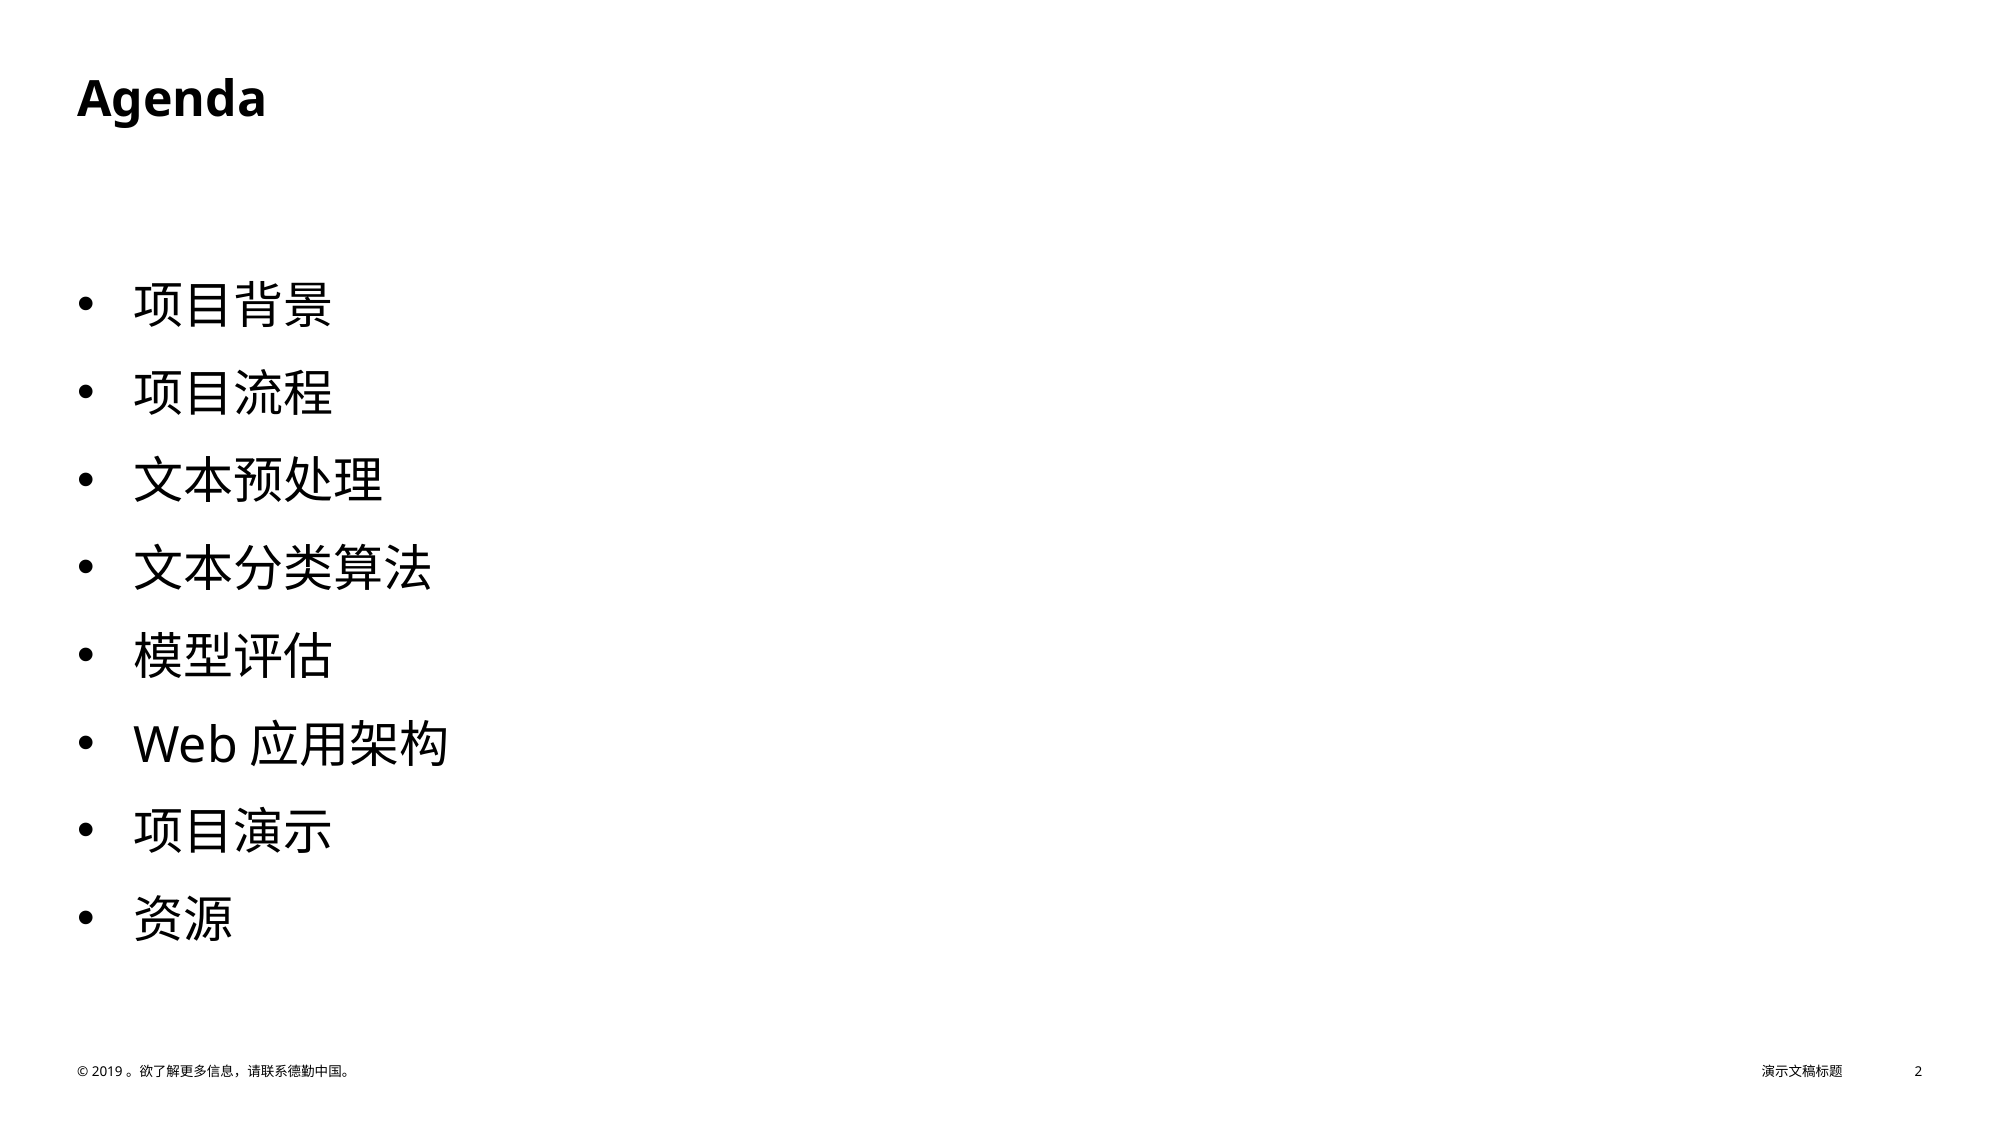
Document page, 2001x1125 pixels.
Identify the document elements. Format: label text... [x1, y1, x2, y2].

list 项目背景 项目流程 文本预处理 文本分类算法 模型评估 Web应用架构 项目演示 资源 [77, 273, 1923, 1034]
title Agenda [77, 66, 1923, 121]
